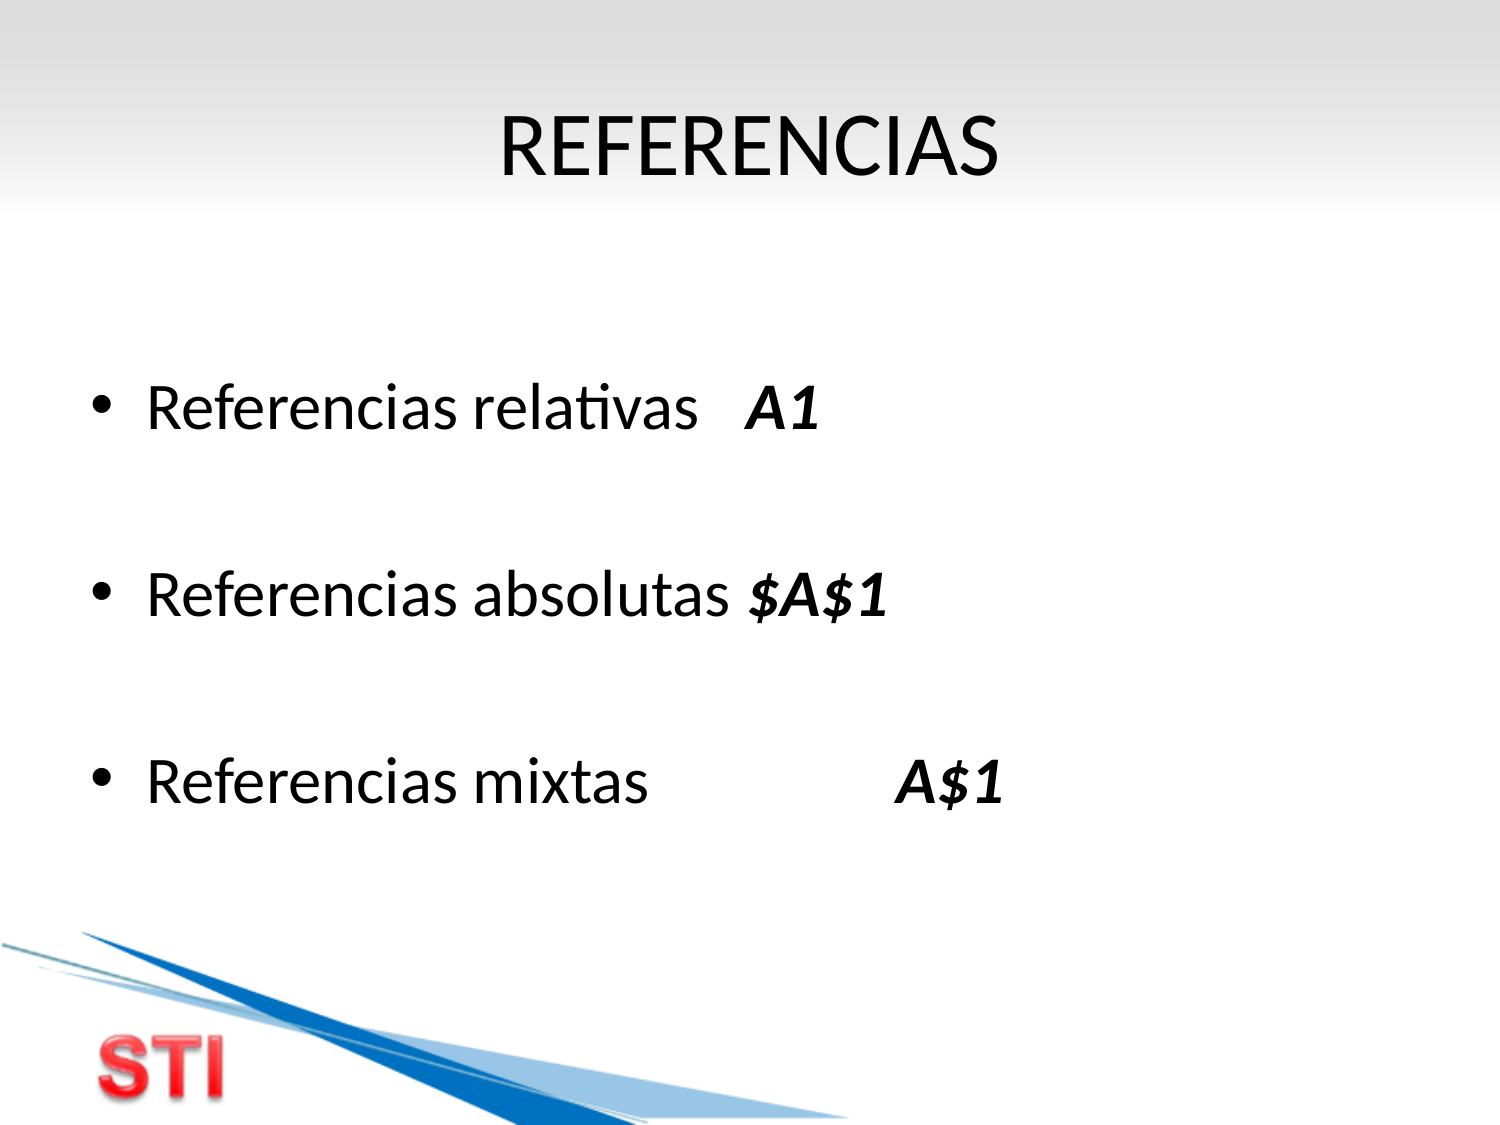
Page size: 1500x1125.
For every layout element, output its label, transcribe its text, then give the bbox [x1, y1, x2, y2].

picture [0, 0, 1500, 1125]
list Referencias relativas A1 Referencias absolutas $A$1 Referencias mixtas A$1 [75, 262, 1425, 1005]
title REFERENCIAS [75, 45, 1425, 233]
